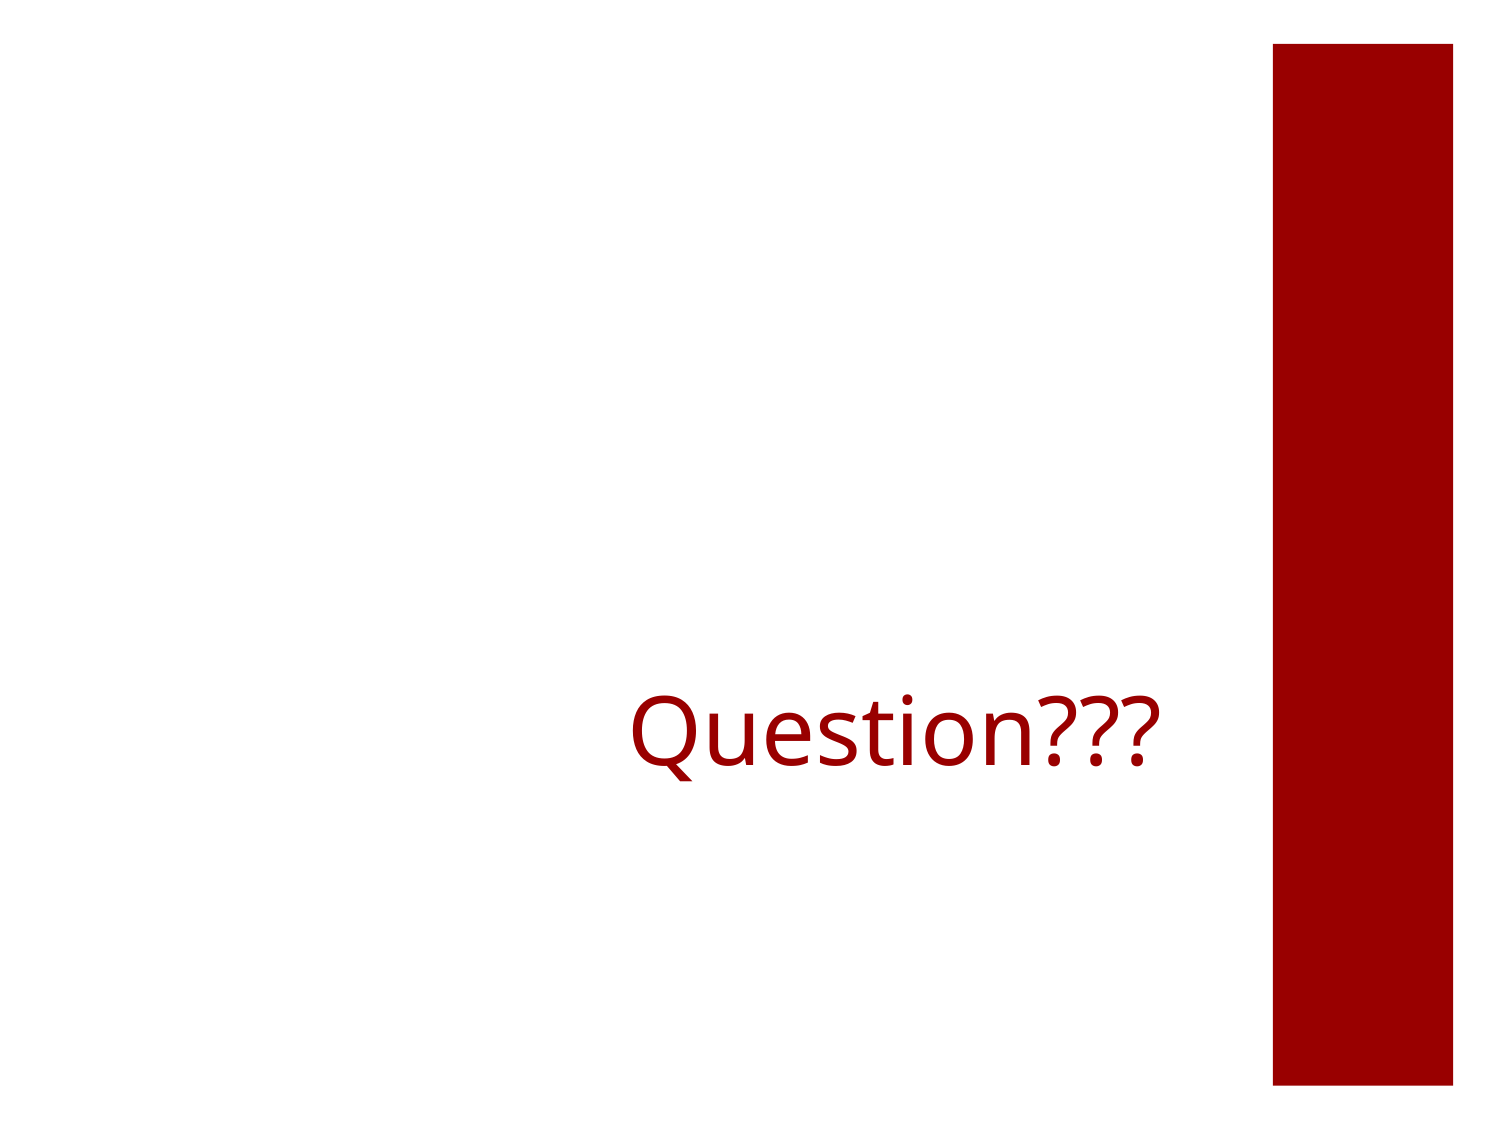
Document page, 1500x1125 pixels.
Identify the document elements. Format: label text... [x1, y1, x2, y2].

title Question??? [362, 562, 1178, 792]
